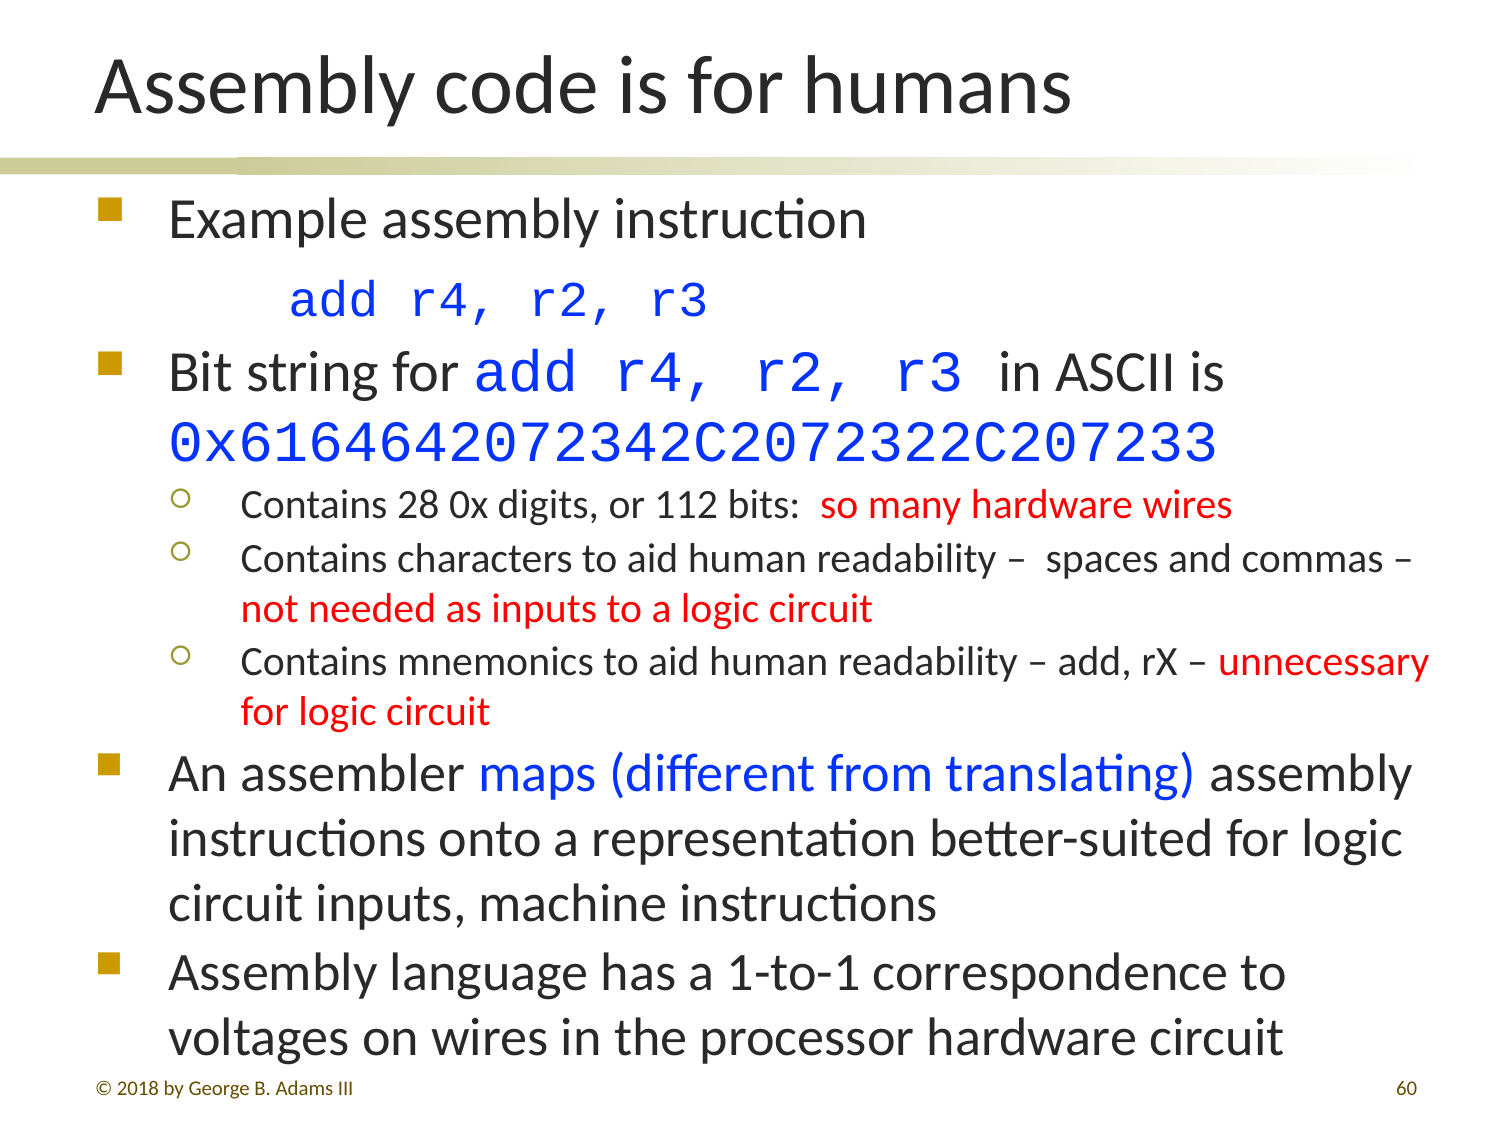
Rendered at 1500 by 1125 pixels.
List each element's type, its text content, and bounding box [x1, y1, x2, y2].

title Assembly code is for humans [79, 15, 1432, 139]
slide_number © 2018 by George B. Adams III [79, 1067, 406, 1099]
list Example assembly instruction add r4, r2, r3 Bit string for add r4, r2, r3 in ASCII is 0x6164642072342C2072322C207233 Contains 28 0x digits, or 112 bits: so many hardware wires Contains characters to aid human readability – spaces and commas – not needed as inputs to a logic circuit Contains mnemonics to aid human readability – add, rX – unnecessary for logic circuit An assembler maps (different from translating) assembly instructions onto a representation better-suited for logic circuit inputs, machine instructions Assembly language has a 1-to-1 correspondence to voltages on wires in the processor hardware circuit [79, 172, 1453, 1031]
slide_number 352 [1119, 1067, 1433, 1099]
